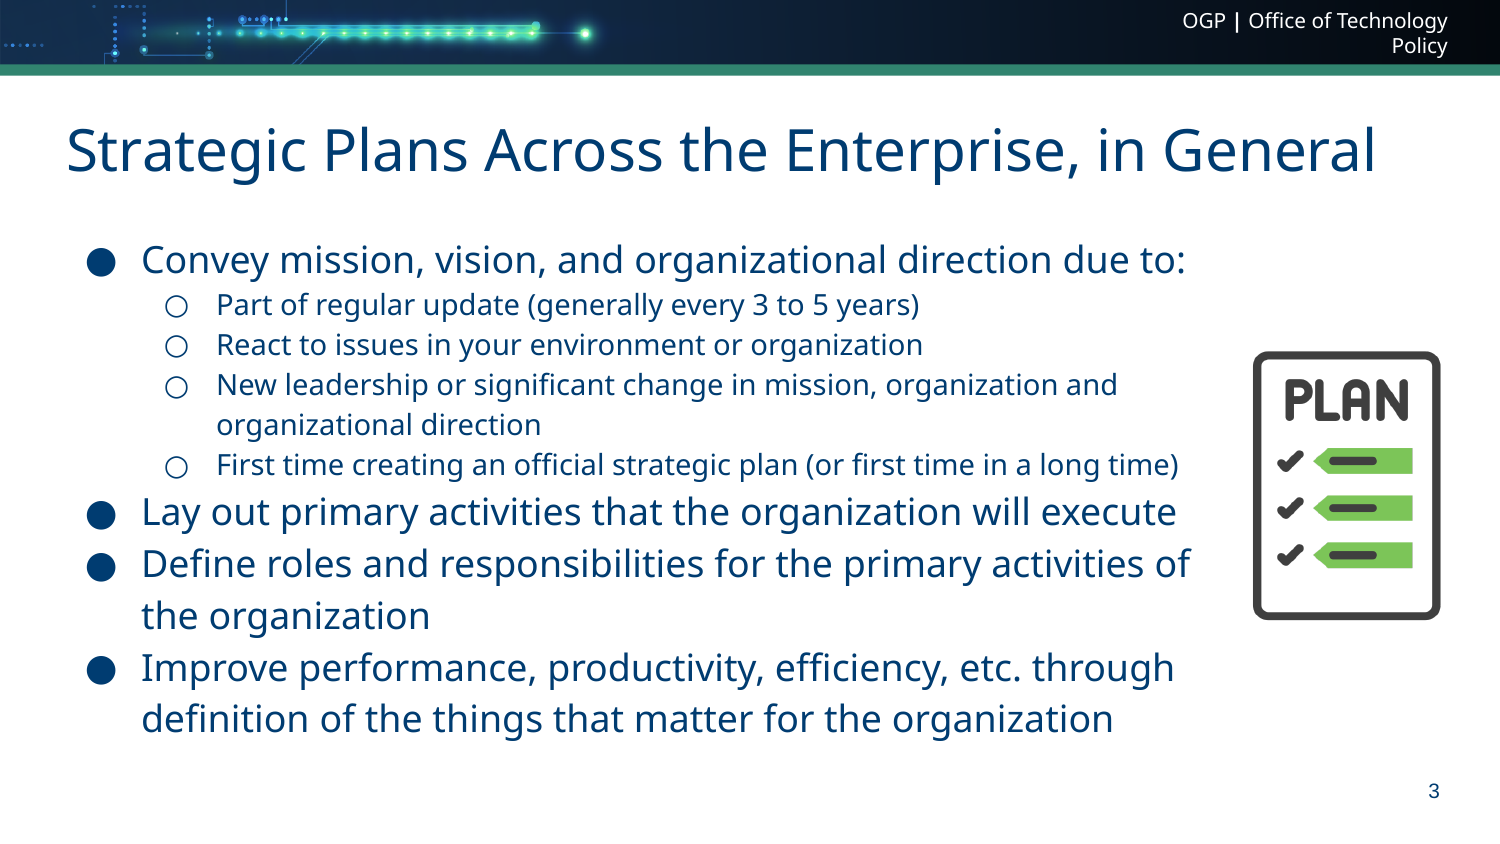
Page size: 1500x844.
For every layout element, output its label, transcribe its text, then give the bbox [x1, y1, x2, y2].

title Strategic Plans Across the Enterprise, in General [51, 98, 1449, 192]
picture [0, 0, 1500, 64]
picture [1243, 350, 1450, 621]
slide_number 3 [1364, 757, 1455, 823]
list Convey mission, vision, and organizational direction due to: Part of regular update (generally every 3 to 5 years) React to issues in your environment or organization New leadership or significant change in mission, organization and organizational direction First time creating an official strategic plan (or first time in a long time) Lay out primary activities that the organization will execute Define roles and responsibilities for the primary activities of the organization Improve performance, productivity, efficiency, etc. through definition of the things that matter for the organization [51, 214, 1215, 758]
